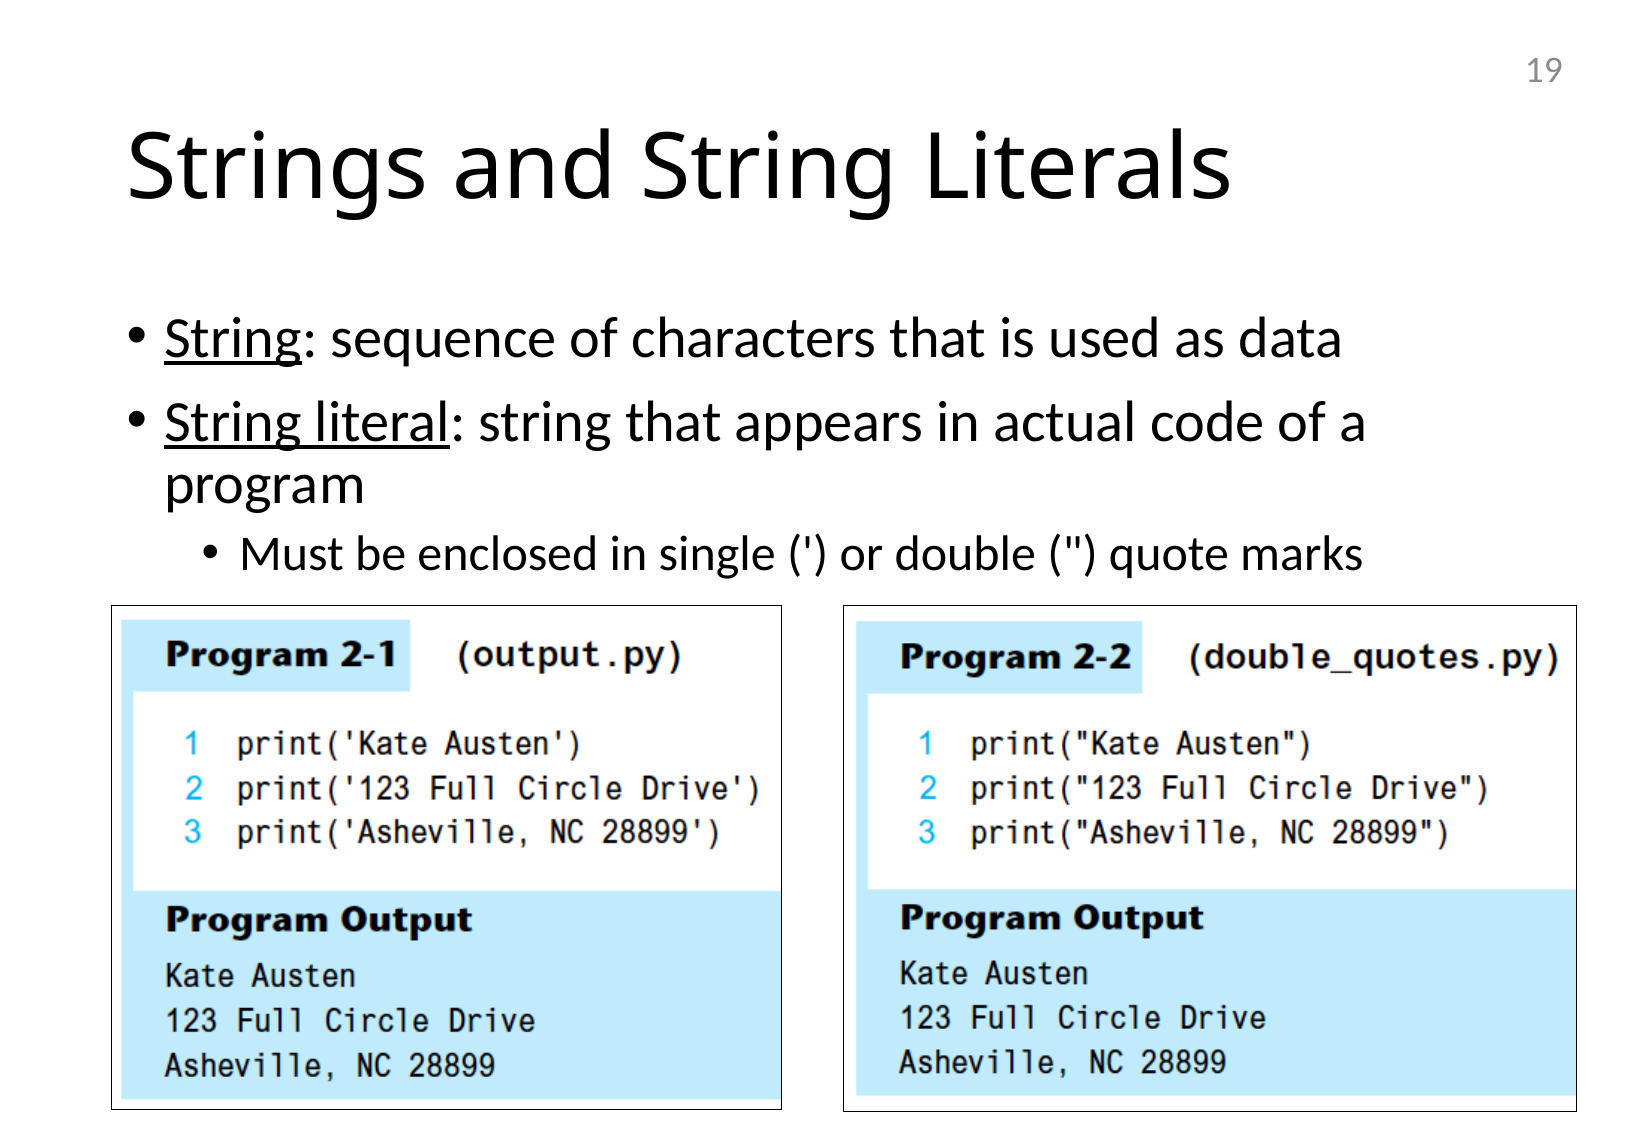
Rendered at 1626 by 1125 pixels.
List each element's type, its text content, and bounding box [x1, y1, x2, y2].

slide_number 19 [1212, 37, 1578, 98]
picture [111, 605, 782, 1110]
picture [843, 605, 1577, 1112]
list String: sequence of characters that is used as data String literal: string that appears in actual code of a program Must be enclosed in single (') or double (") quote marks [111, 299, 1514, 1014]
title Strings and String Literals [111, 59, 1514, 278]
